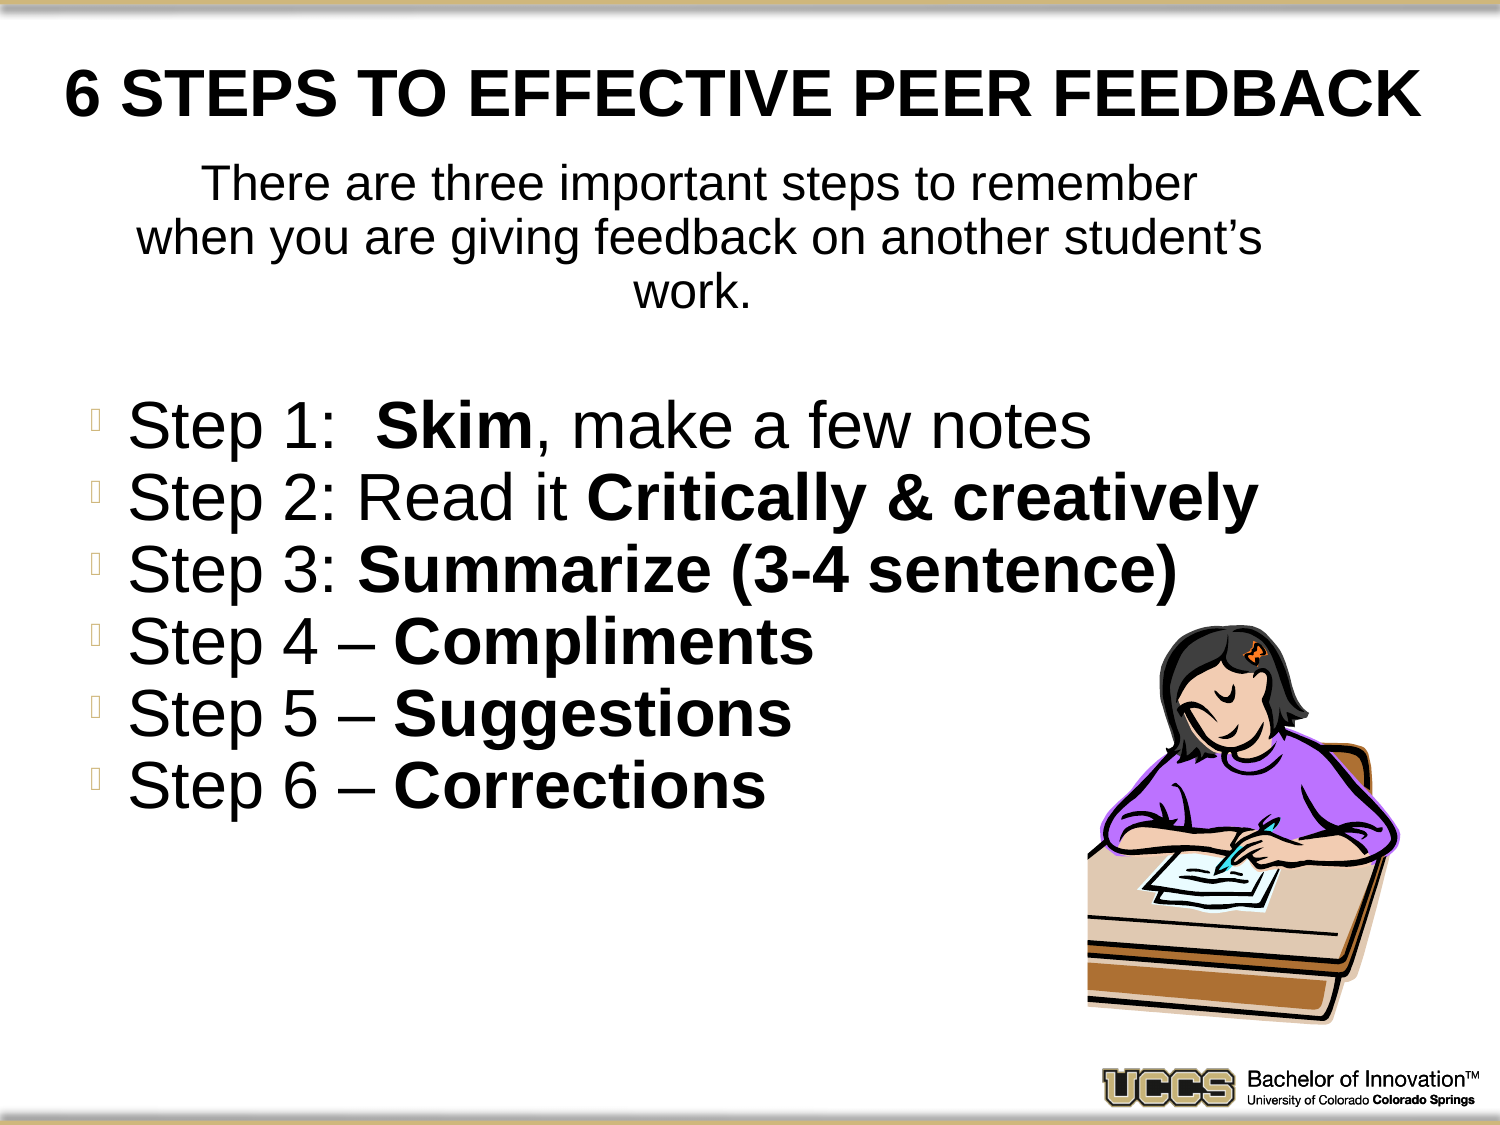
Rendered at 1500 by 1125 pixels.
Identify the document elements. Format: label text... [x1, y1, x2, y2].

title 6 Steps to Effective Peer Feedback [50, 24, 1450, 138]
picture [1086, 624, 1403, 1026]
list There are three important steps to remember when you are giving feedback on another student’s work. Step 1: Skim, make a few notes Step 2: Read it Critically & creatively Step 3: Summarize (3-4 sentence) Step 4 – Compliments Step 5 – Suggestions Step 6 – Corrections [75, 149, 1325, 888]
